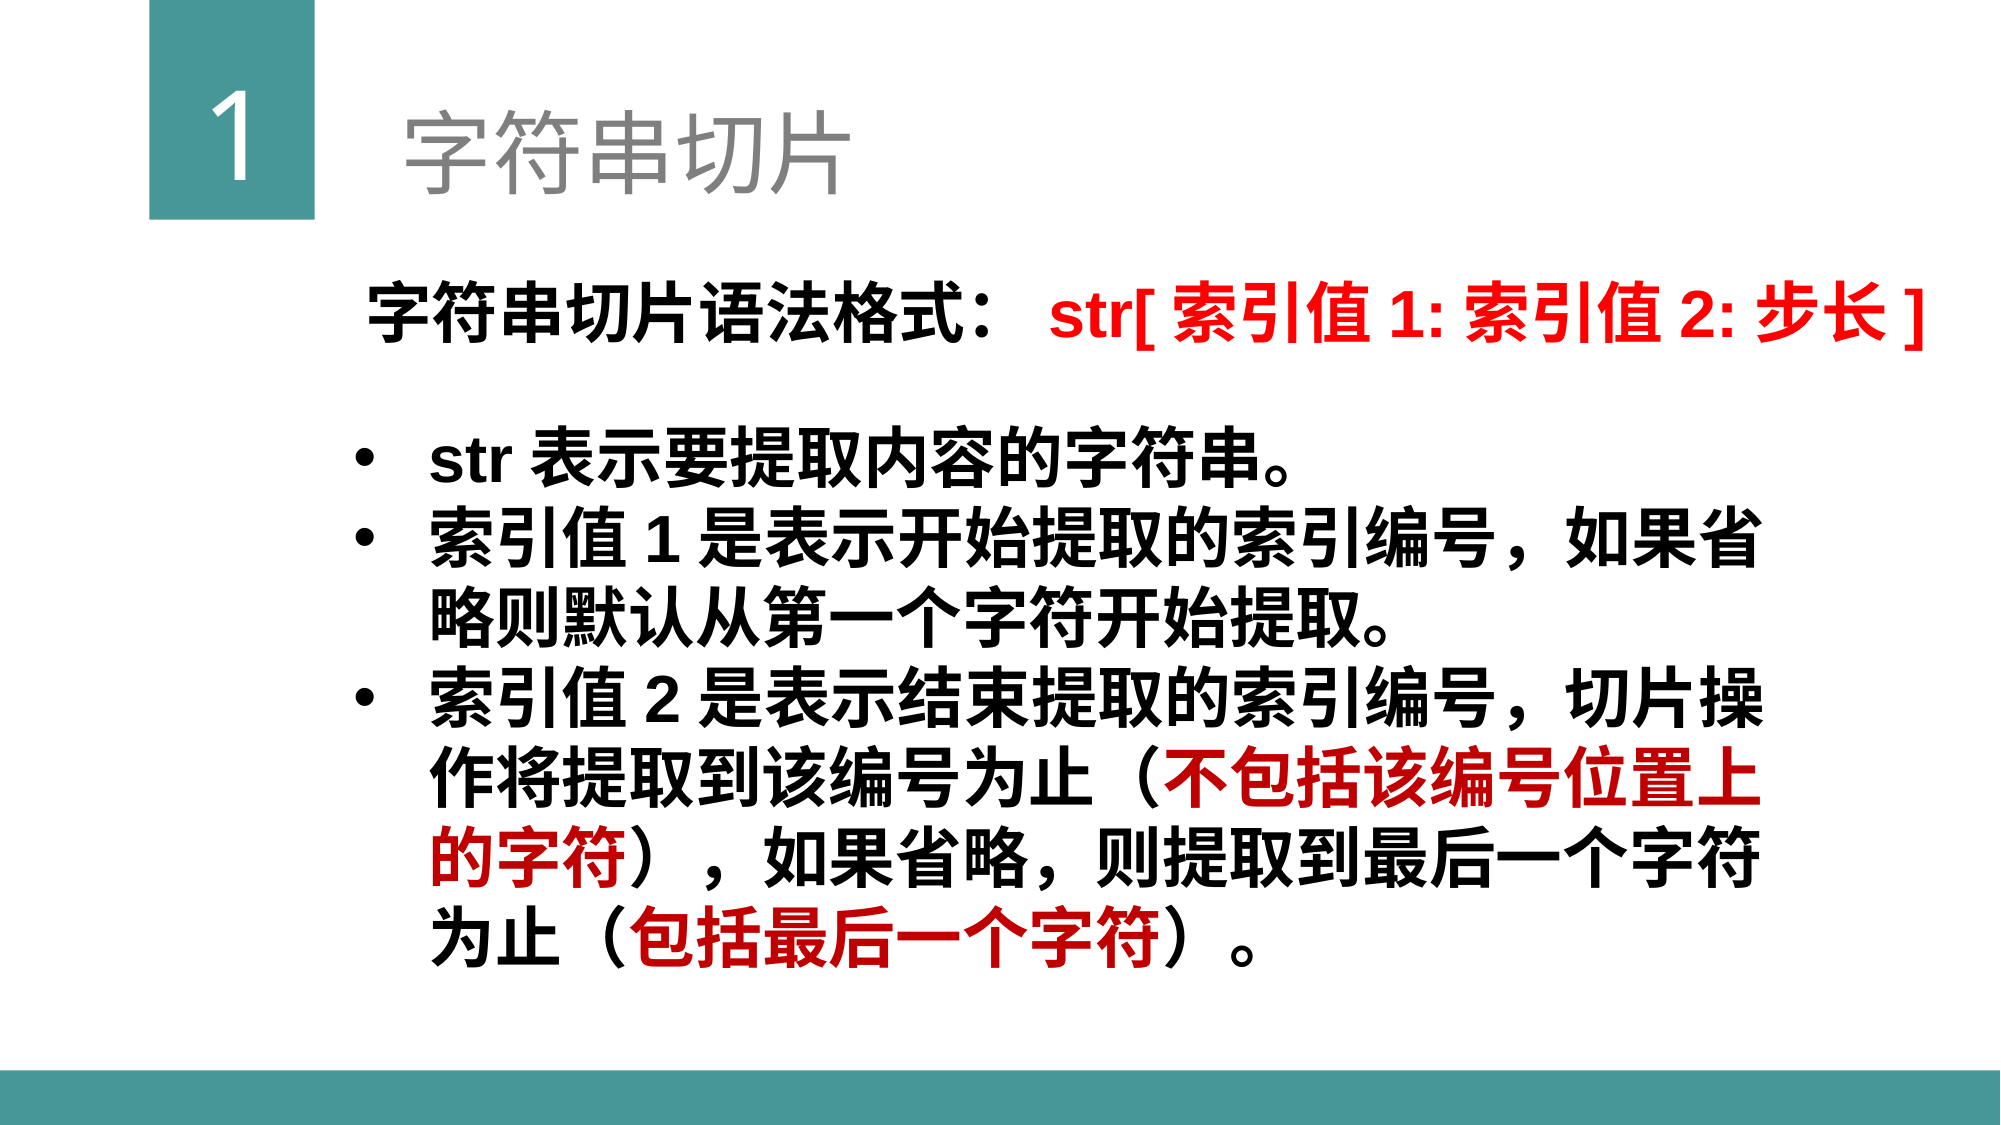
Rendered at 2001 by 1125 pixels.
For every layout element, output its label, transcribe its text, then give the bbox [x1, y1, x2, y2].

text_box 字符串切片语法格式：str[索引值1:索引值2:步长] [350, 263, 2000, 359]
text_box 1 [154, 48, 320, 213]
text_box [0, 1070, 2000, 1125]
text_box str表示要提取内容的字符串。 索引值1是表示开始提取的索引编号，如果省略则默认从第一个字符开始提取。 索引值2是表示结束提取的索引编号，切片操作将提取到该编号为止（不包括该编号位置上的字符），如果省略，则提取到最后一个字符为止（包括最后一个字符）。 [338, 408, 1843, 984]
text_box [149, 0, 315, 220]
text_box 字符串切片 [385, 88, 1426, 214]
